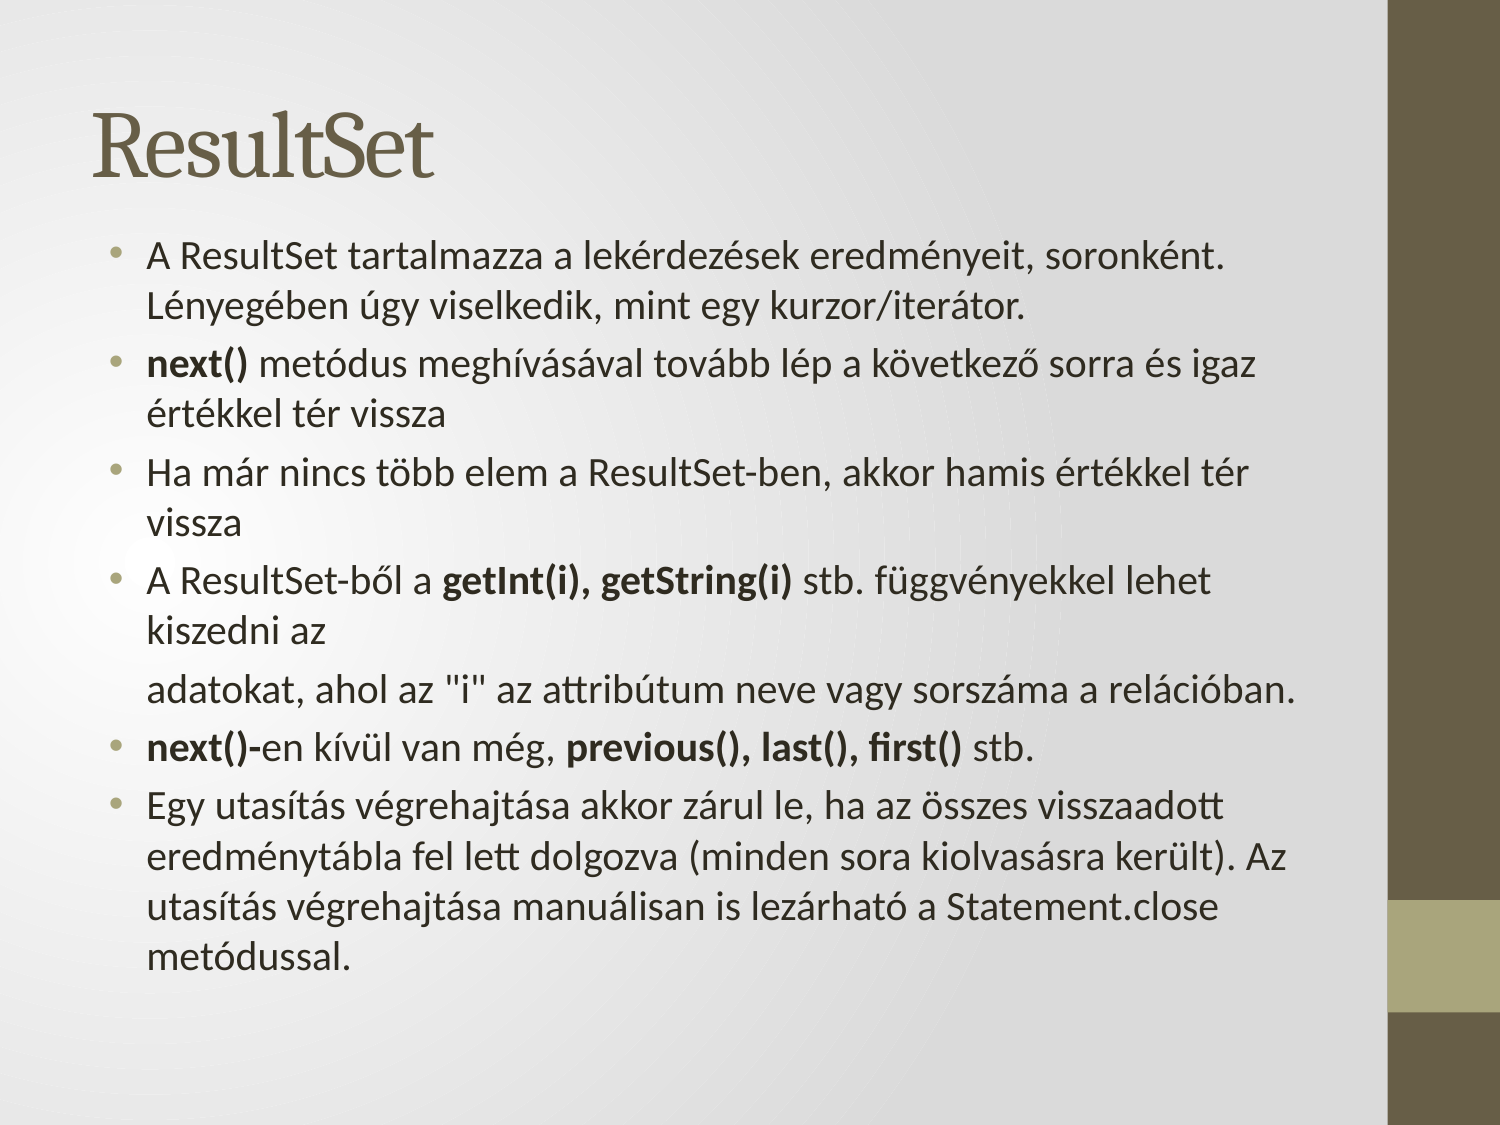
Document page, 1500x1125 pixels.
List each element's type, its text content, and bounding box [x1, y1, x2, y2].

title ResultSet [75, 45, 1325, 219]
list A ResultSet tartalmazza a lekérdezések eredményeit, soronként. Lényegében úgy viselkedik, mint egy kurzor/iterátor. next() metódus meghívásával tovább lép a következő sorra és igaz értékkel tér vissza Ha már nincs több elem a ResultSet-ben, akkor hamis értékkel tér vissza A ResultSet-ből a getInt(i), getString(i) stb. függvényekkel lehet kiszedni az adatokat, ahol az "i" az attribútum neve vagy sorszáma a relációban. next()-en kívül van még, previous(), last(), first() stb. Egy utasítás végrehajtása akkor zárul le, ha az összes visszaadott eredménytábla fel lett dolgozva (minden sora kiolvasásra került). Az utasítás végrehajtása manuálisan is lezárható a Statement.close metódussal. [75, 219, 1325, 1050]
